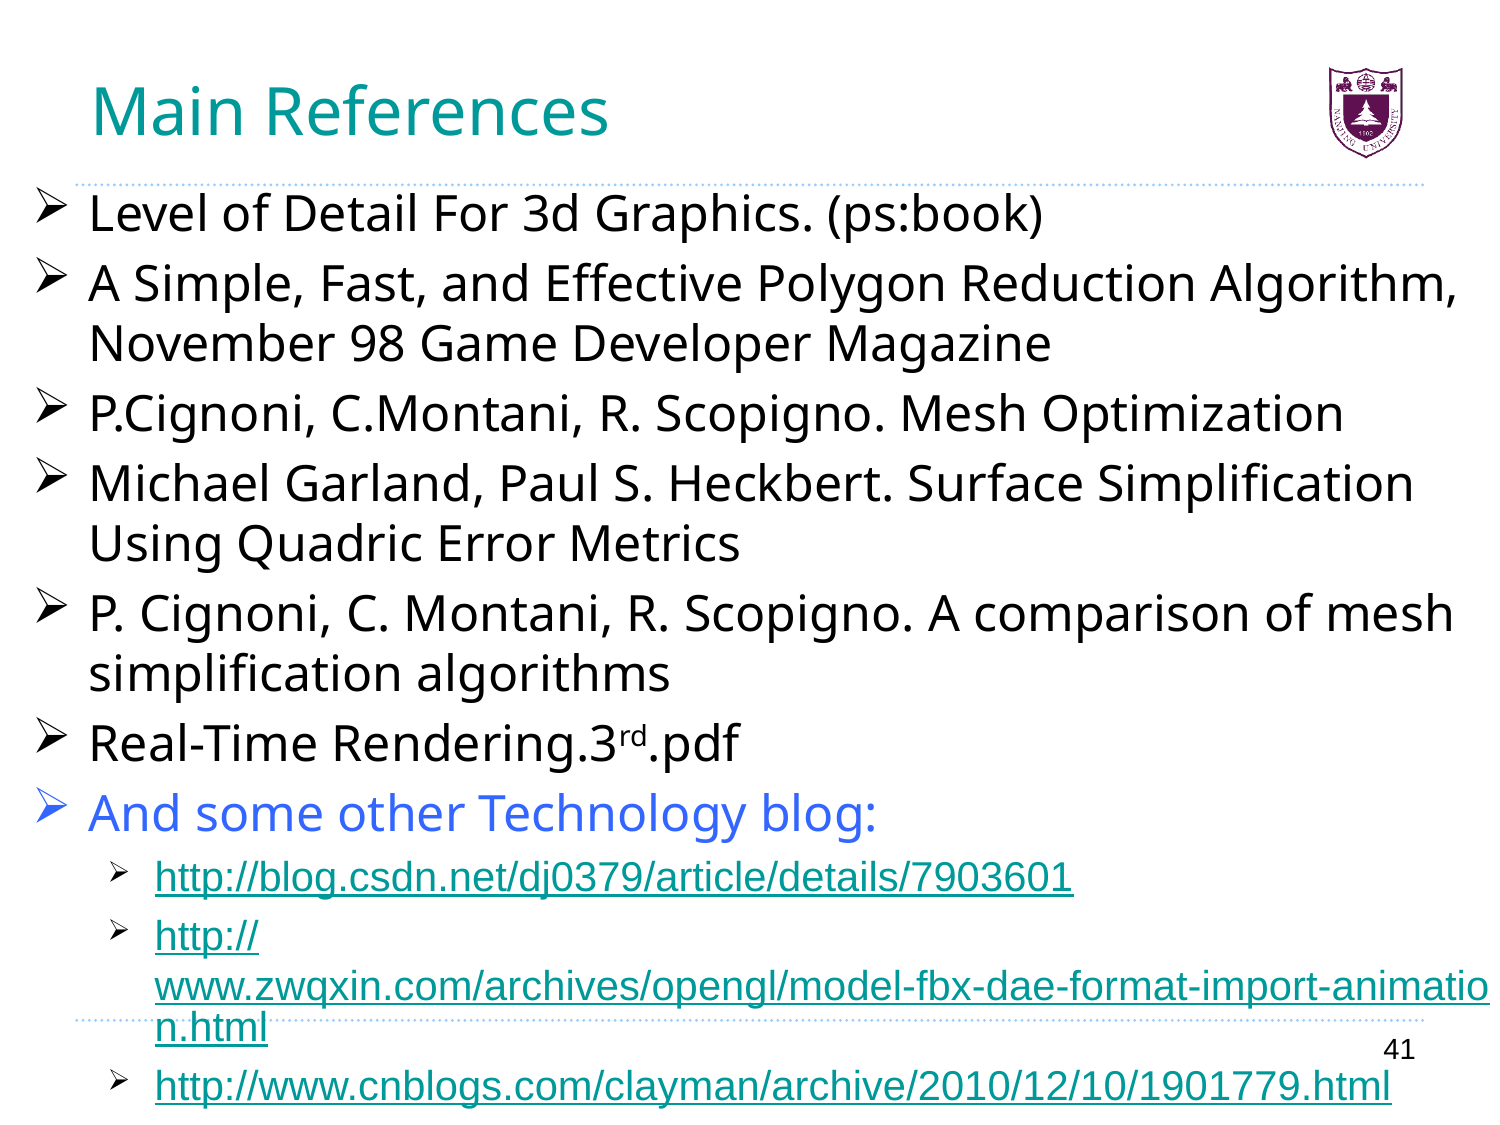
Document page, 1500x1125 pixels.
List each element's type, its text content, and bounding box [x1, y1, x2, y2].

title Main References [75, 45, 1010, 173]
picture [1328, 66, 1403, 159]
list Level of Detail For 3d Graphics. (ps:book) A Simple, Fast, and Effective Polygon Reduction Algorithm, November 98 Game Developer Magazine P.Cignoni, C.Montani, R. Scopigno. Mesh Optimization Michael Garland, Paul S. Heckbert. Surface Simplification Using Quadric Error Metrics P. Cignoni, C. Montani, R. Scopigno. A comparison of mesh simplification algorithms Real-Time Rendering.3rd.pdf And some other Technology blog: http://blog.csdn.net/dj0379/article/details/7903601 http://www.zwqxin.com/archives/opengl/model-fbx-dae-format-import-animation.html http://www.cnblogs.com/clayman/archive/2010/12/10/1901779.html [17, 174, 1500, 1118]
slide_number 41 [1080, 1023, 1431, 1102]
